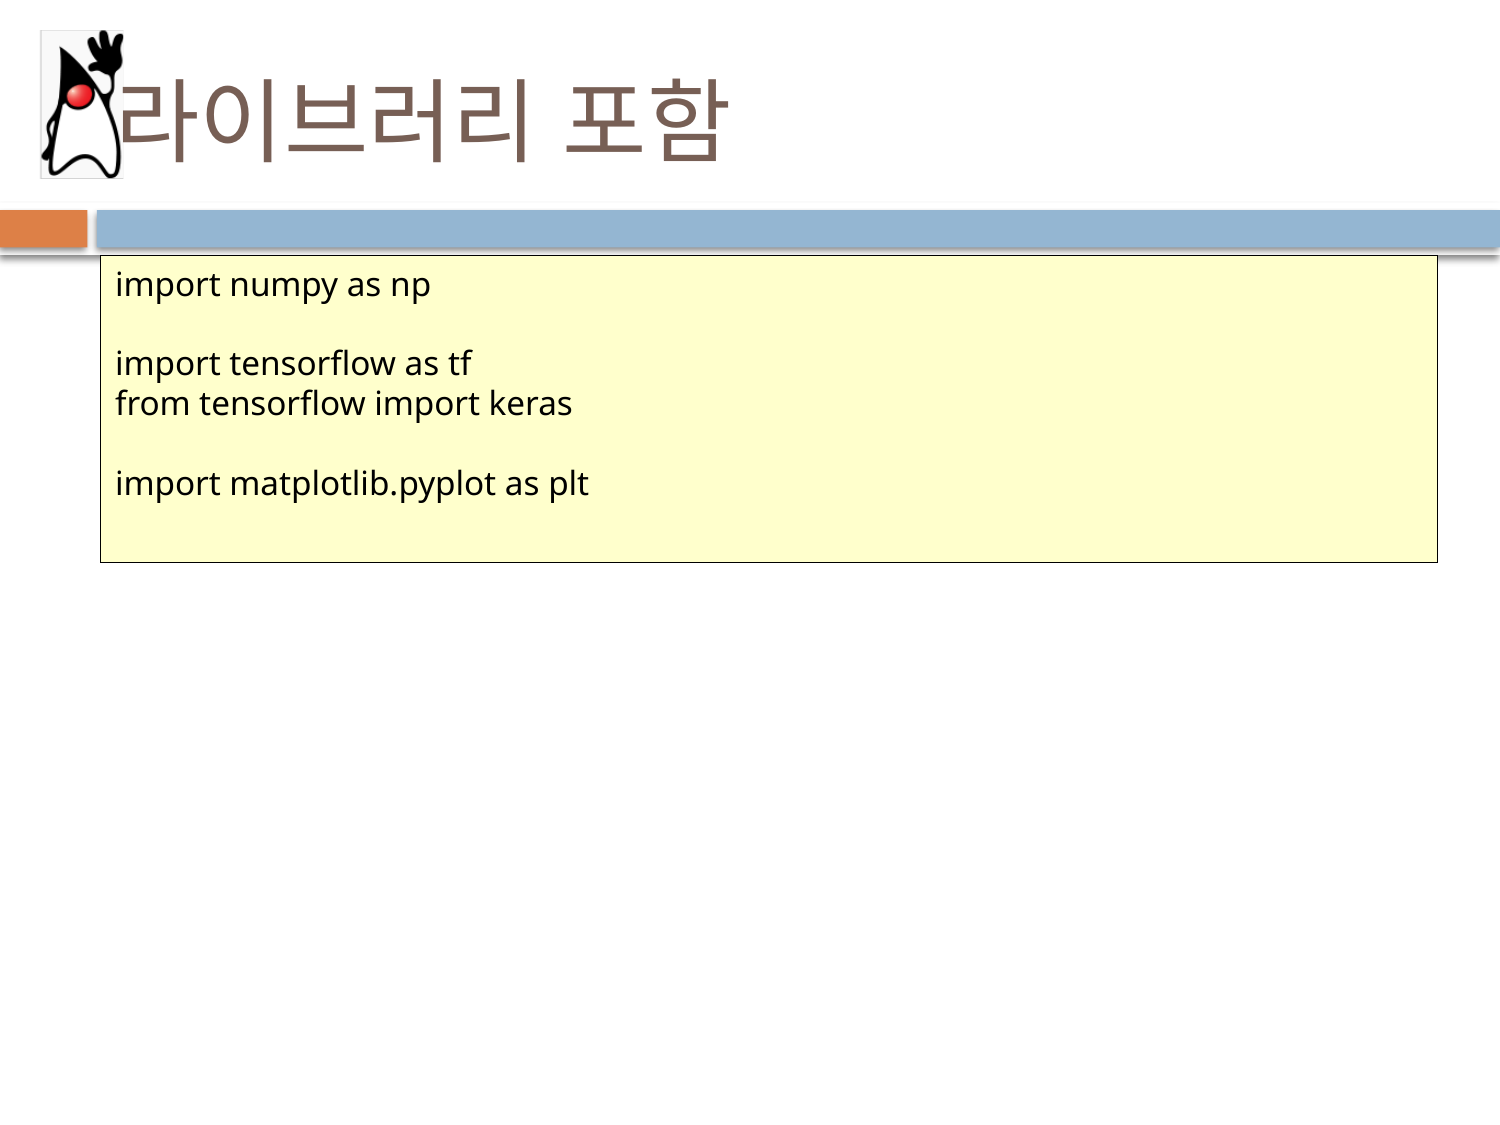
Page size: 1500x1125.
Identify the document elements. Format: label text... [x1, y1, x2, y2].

picture [39, 30, 124, 179]
title 라이브러리 포함 [100, 37, 1438, 200]
text_box import numpy as np import tensorflow as tf from tensorflow import keras import matplotlib.pyplot as plt [100, 255, 1438, 563]
